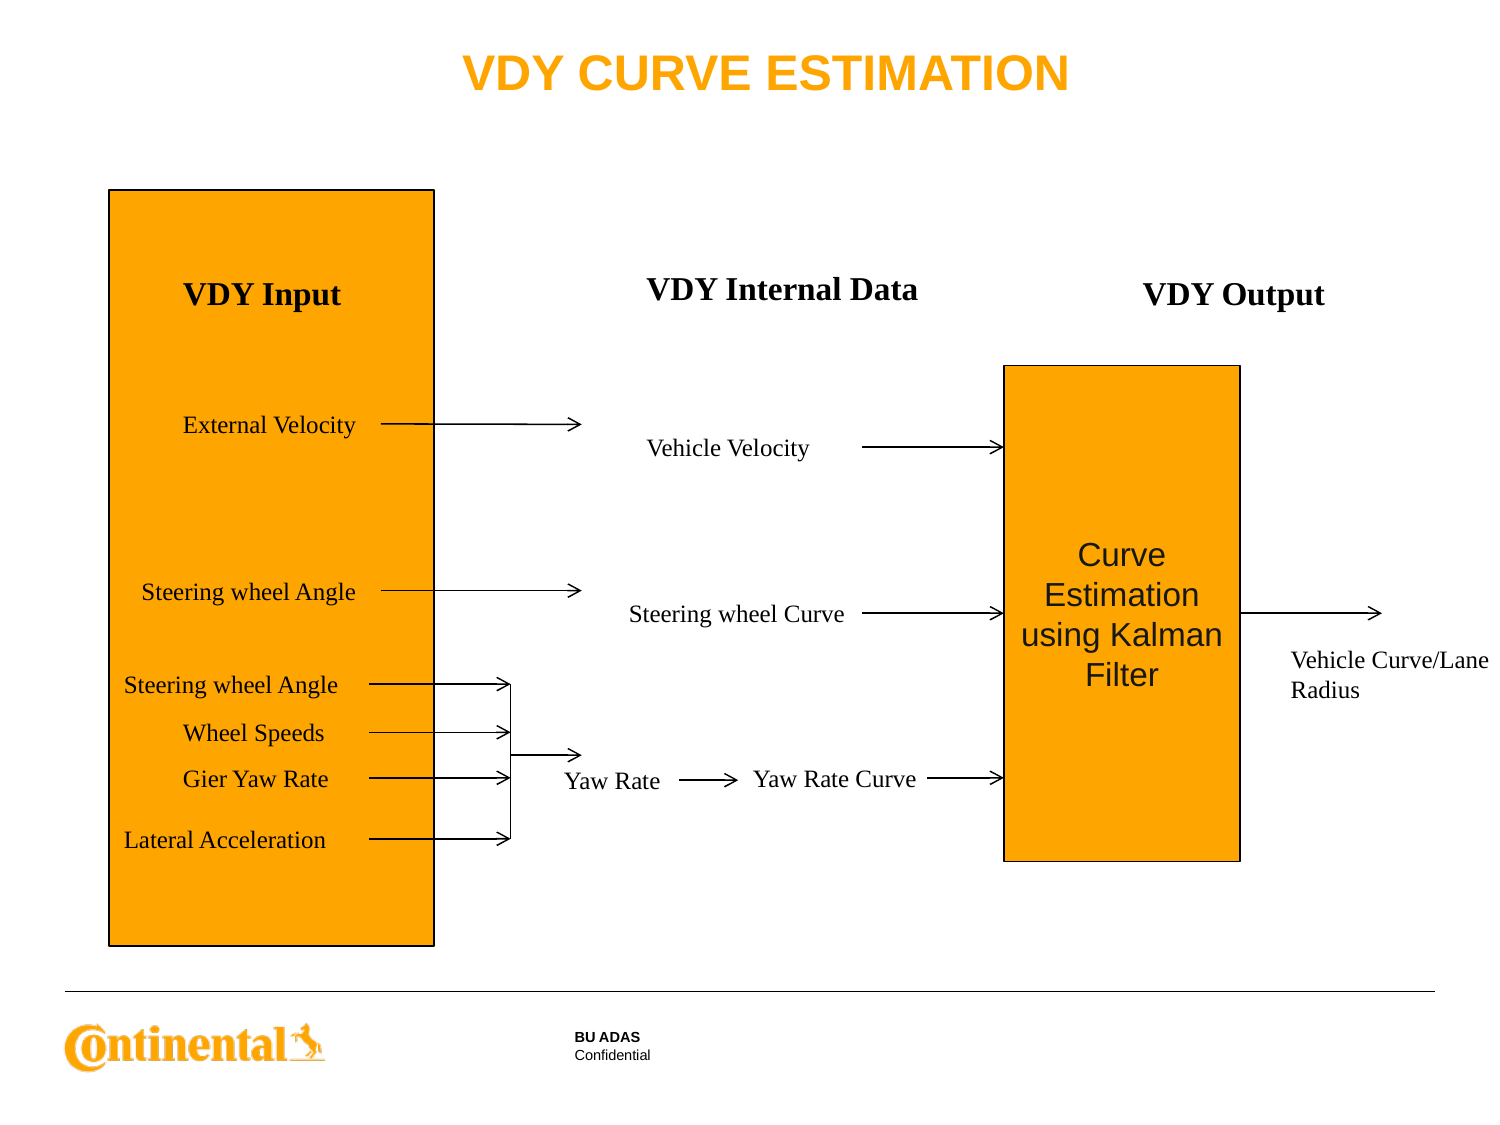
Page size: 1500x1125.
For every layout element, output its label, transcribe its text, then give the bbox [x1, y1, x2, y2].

text_box Vehicle Curve/Lane Radius [1275, 636, 1500, 711]
text_box Steering wheel Angle [109, 661, 381, 707]
text_box VDY Input [168, 264, 511, 320]
text_box VDY Output [1127, 264, 1471, 320]
text_box VDY Internal Data [631, 259, 975, 315]
text_box Curve Estimation using Kalman Filter [1003, 365, 1241, 862]
text_box [108, 189, 435, 947]
text_box Yaw Rate Curve [738, 755, 951, 800]
text_box External Velocity [168, 401, 381, 447]
text_box Steering wheel Angle [126, 567, 417, 613]
text_box Yaw Rate [549, 757, 762, 802]
text_box Gier Yaw Rate [168, 755, 440, 800]
text_box Lateral Acceleration [109, 815, 381, 861]
text_box Steering wheel Curve [613, 590, 886, 636]
text_box Vehicle Velocity [631, 424, 886, 470]
title VDY CURVE ESTIMATION [88, 0, 1460, 102]
text_box Wheel Speeds [168, 709, 440, 755]
